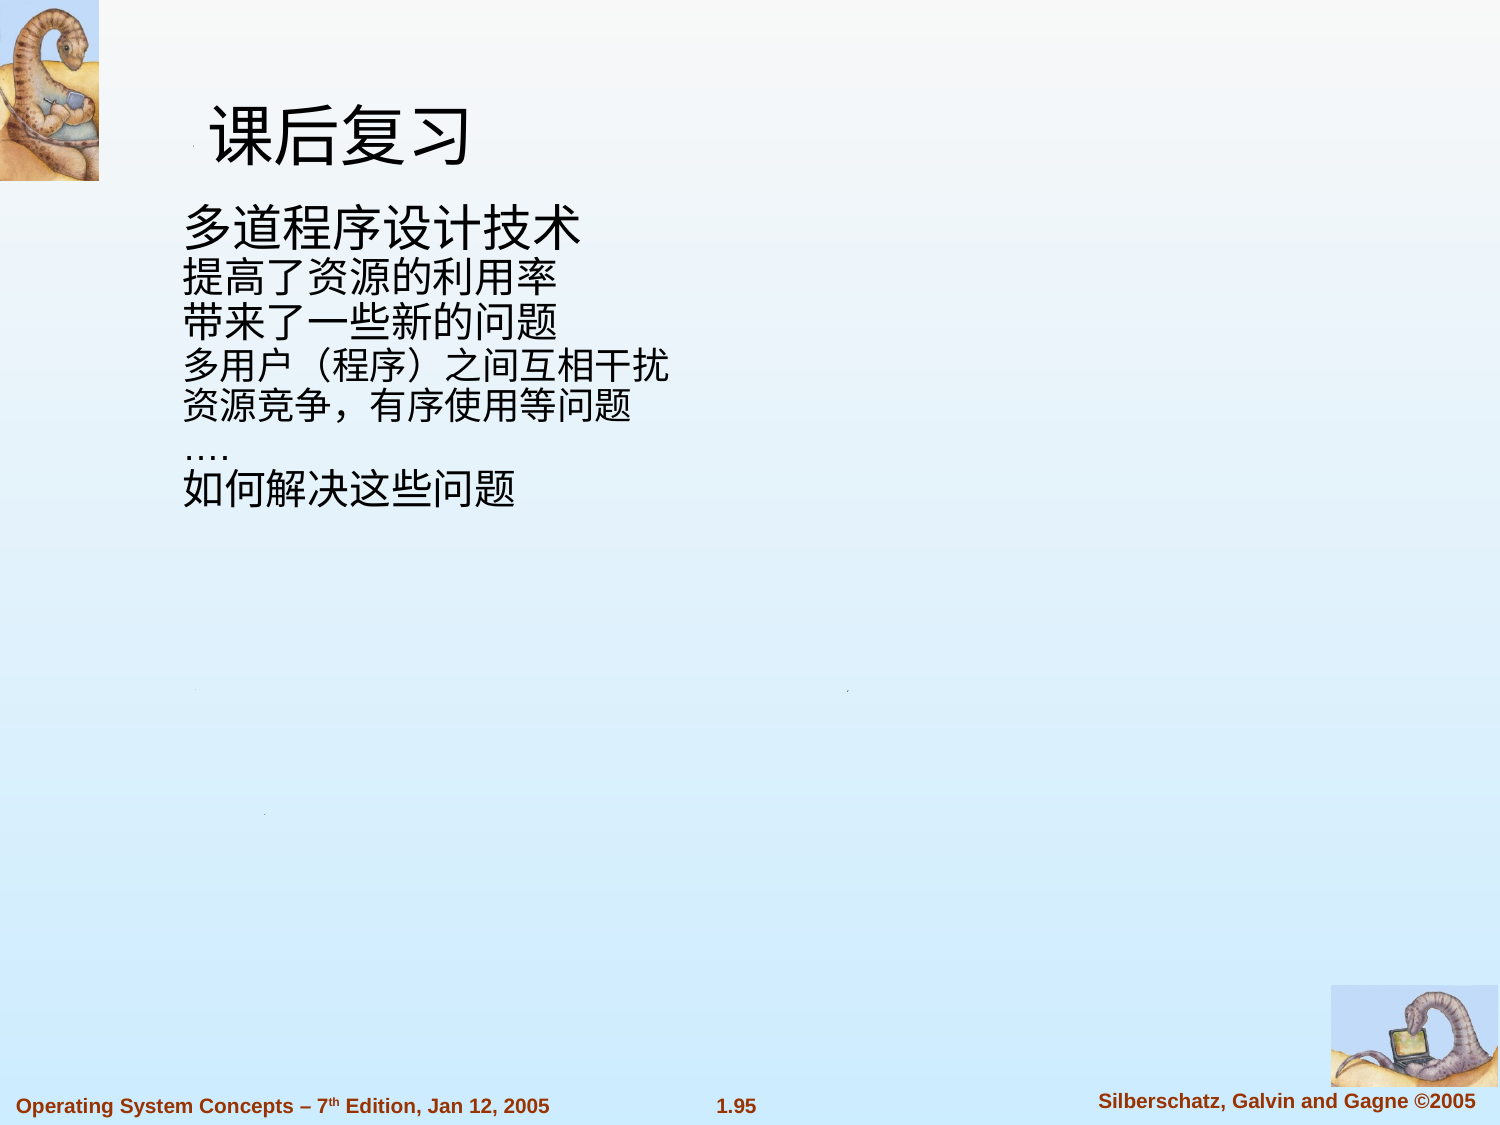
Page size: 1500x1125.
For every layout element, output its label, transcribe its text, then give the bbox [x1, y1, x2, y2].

picture [0, 0, 99, 181]
picture [1331, 985, 1498, 1087]
list 多道程序设计技术 提高了资源的利用率 带来了一些新的问题 多用户（程序）之间互相干扰 资源竞争，有序使用等问题 …. 如何解决这些问题 [167, 195, 1321, 1052]
title 课后复习 [192, 42, 1468, 182]
